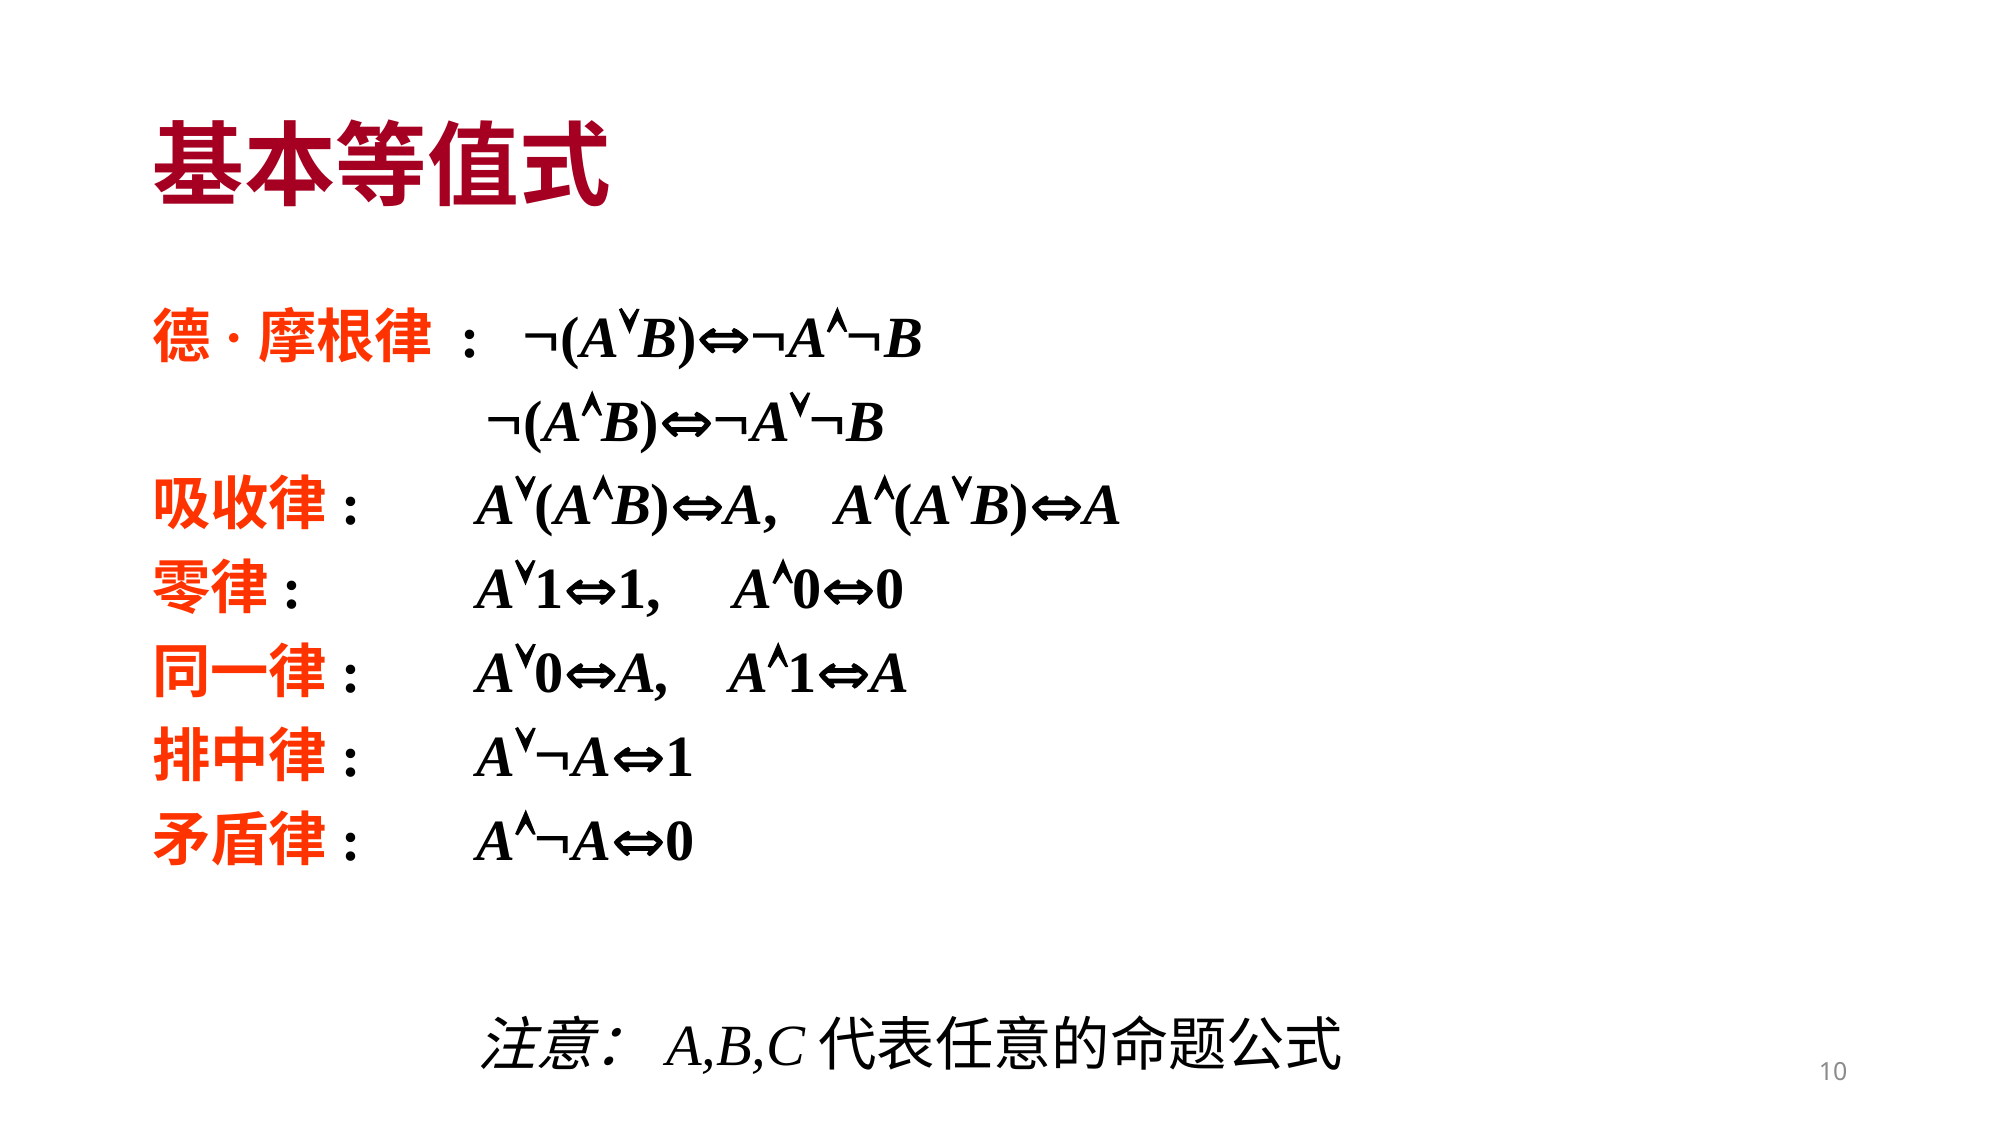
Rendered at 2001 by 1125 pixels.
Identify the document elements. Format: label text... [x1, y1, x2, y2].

list 德·摩根律 : (AB)AB (AB)AB 吸收律: A(AB)A, A(AB)A 零律: A11, A00 同一律: A0A, A1A 排中律: AA1 矛盾律: AA0 [137, 299, 1863, 1014]
slide_number 10 [1412, 1042, 1863, 1103]
text_box 基本等值式 [137, 59, 1863, 278]
text_box 注意：A,B,C代表任意的命题公式 [462, 1014, 1463, 1085]
